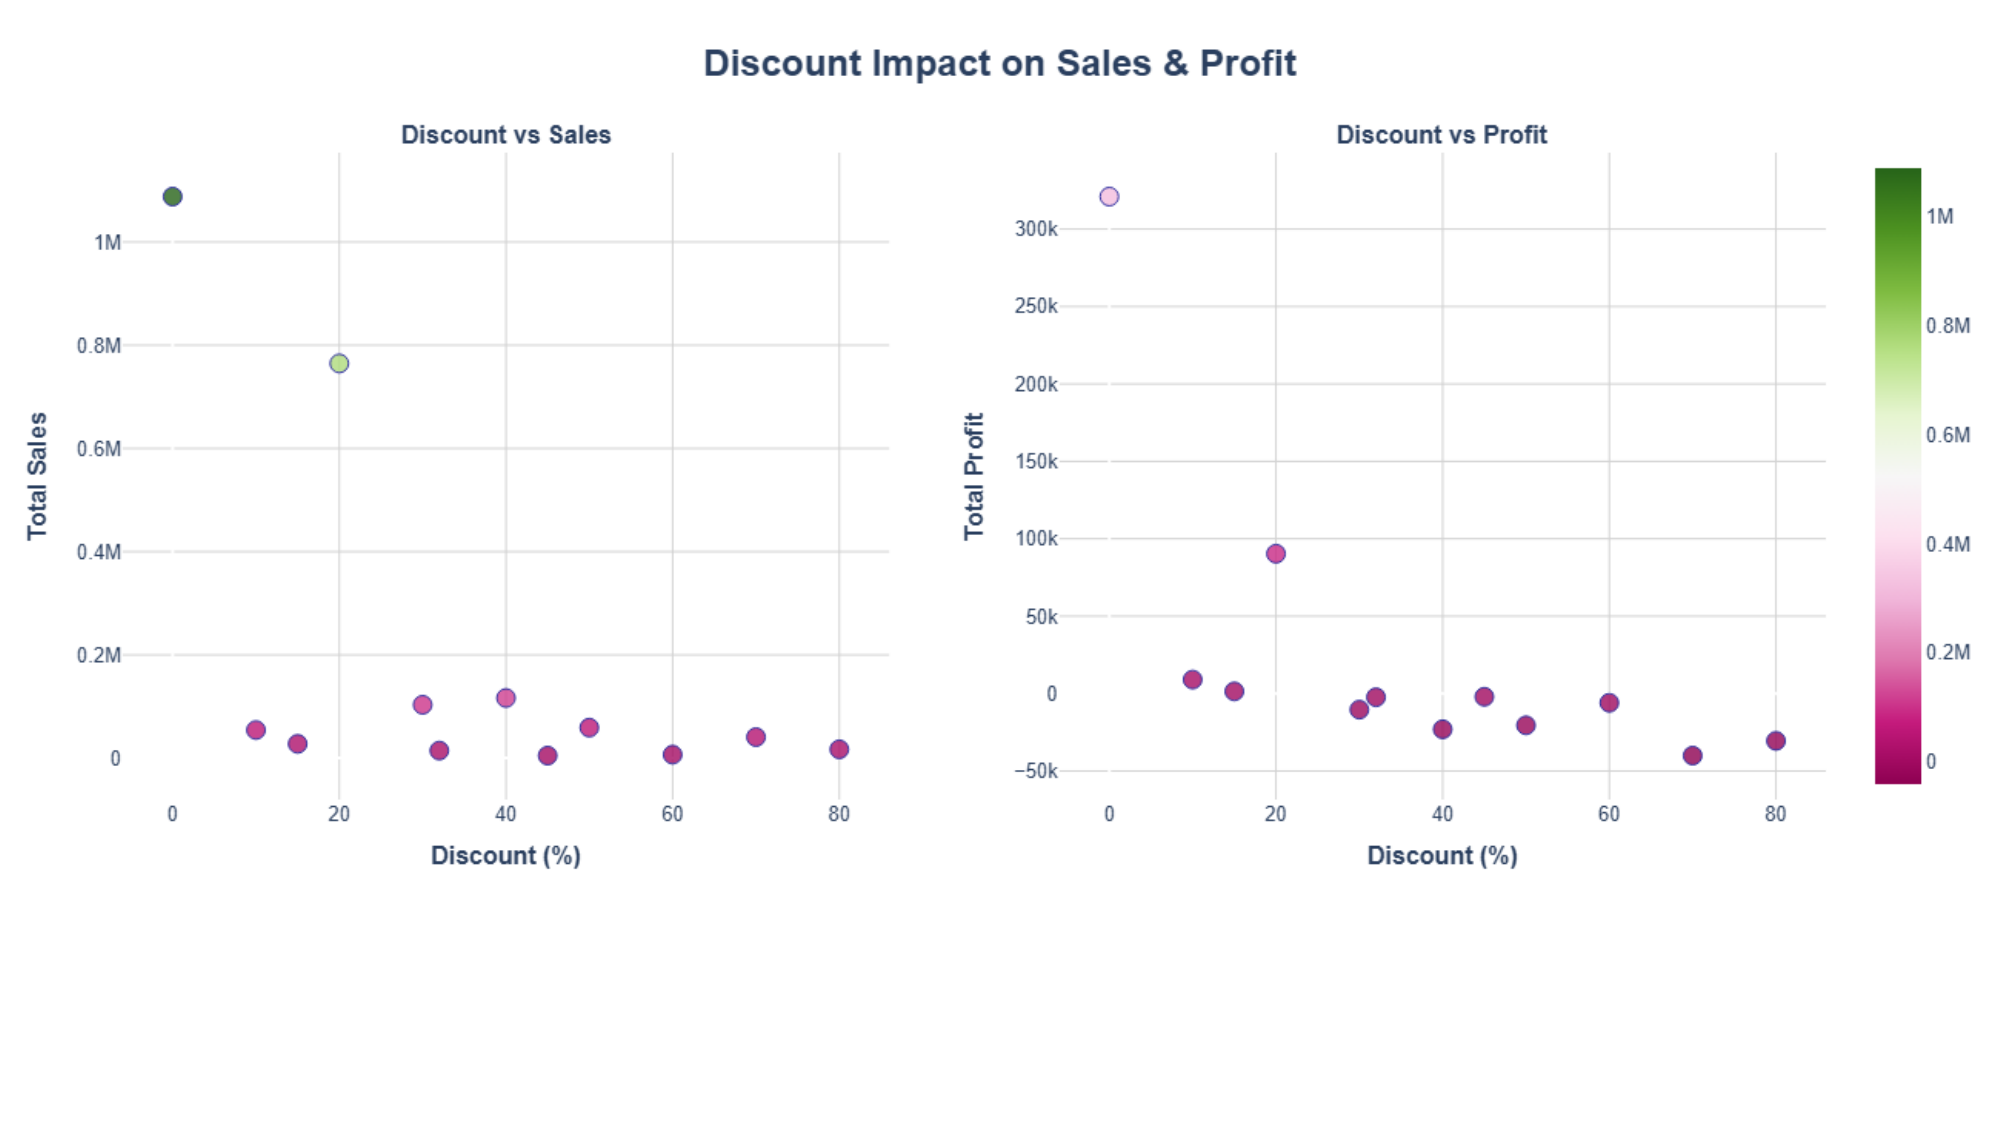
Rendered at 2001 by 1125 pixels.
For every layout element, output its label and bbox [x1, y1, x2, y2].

picture [0, 0, 2000, 924]
